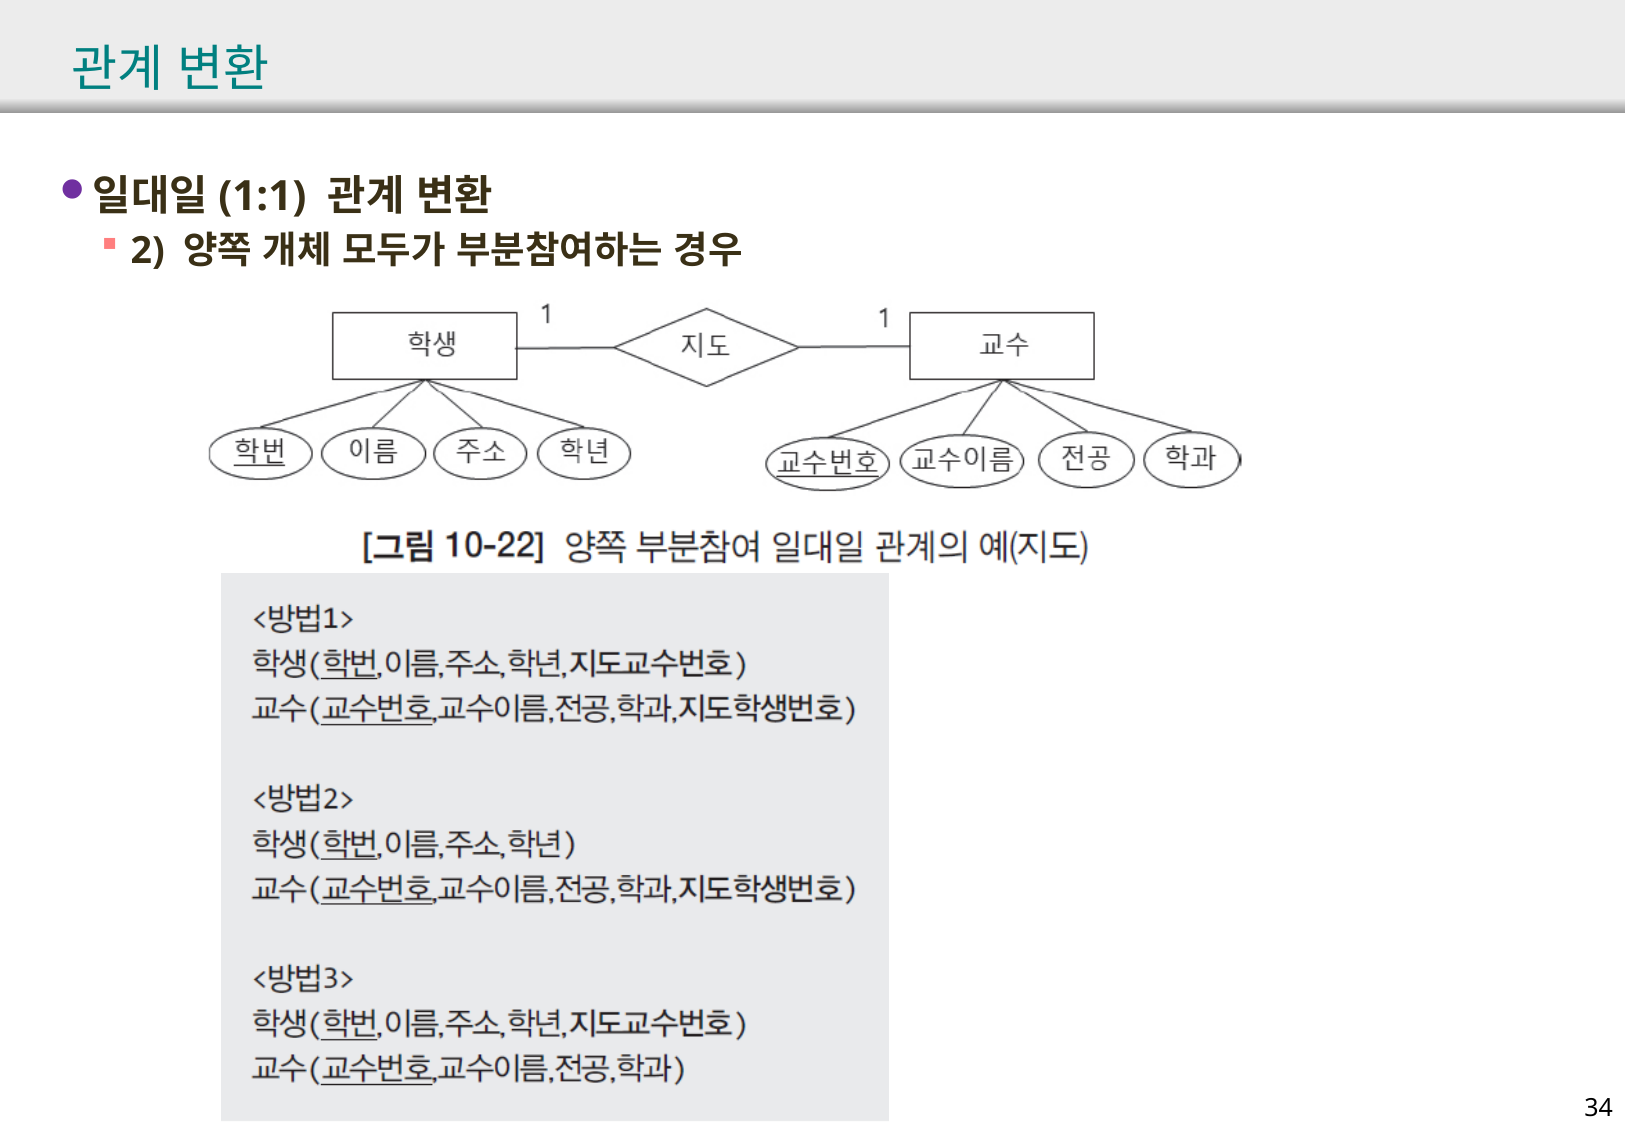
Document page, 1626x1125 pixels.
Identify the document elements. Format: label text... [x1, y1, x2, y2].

list 일대일(1:1) 관계 변환 2) 양쪽 개체 모두가 부분참여하는 경우 [44, 160, 1593, 1095]
title 관계 변환 [56, 18, 1545, 115]
picture [197, 290, 1250, 1125]
